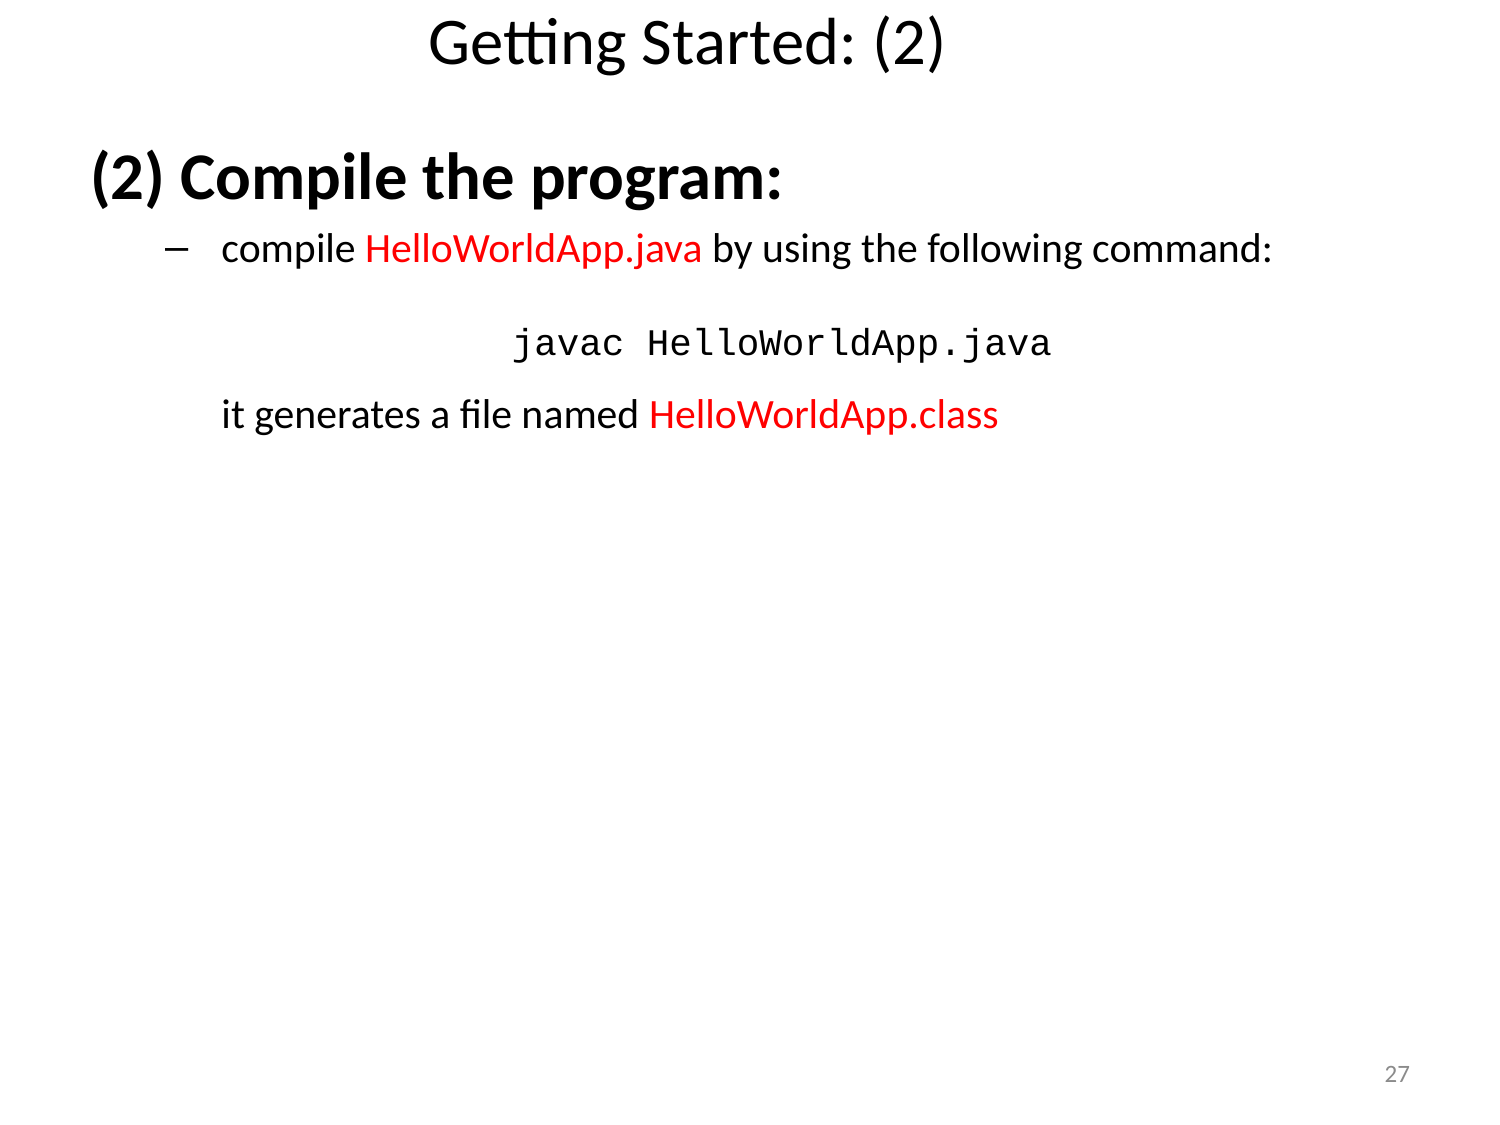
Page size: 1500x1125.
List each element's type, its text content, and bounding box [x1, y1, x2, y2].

slide_number 27 [1074, 1042, 1425, 1103]
list (2) Compile the program: compile HelloWorldApp.java by using the following command: javac HelloWorldApp.java it generates a file named HelloWorldApp.class [75, 125, 1413, 1050]
title Getting Started: (2) [75, 0, 1300, 113]
